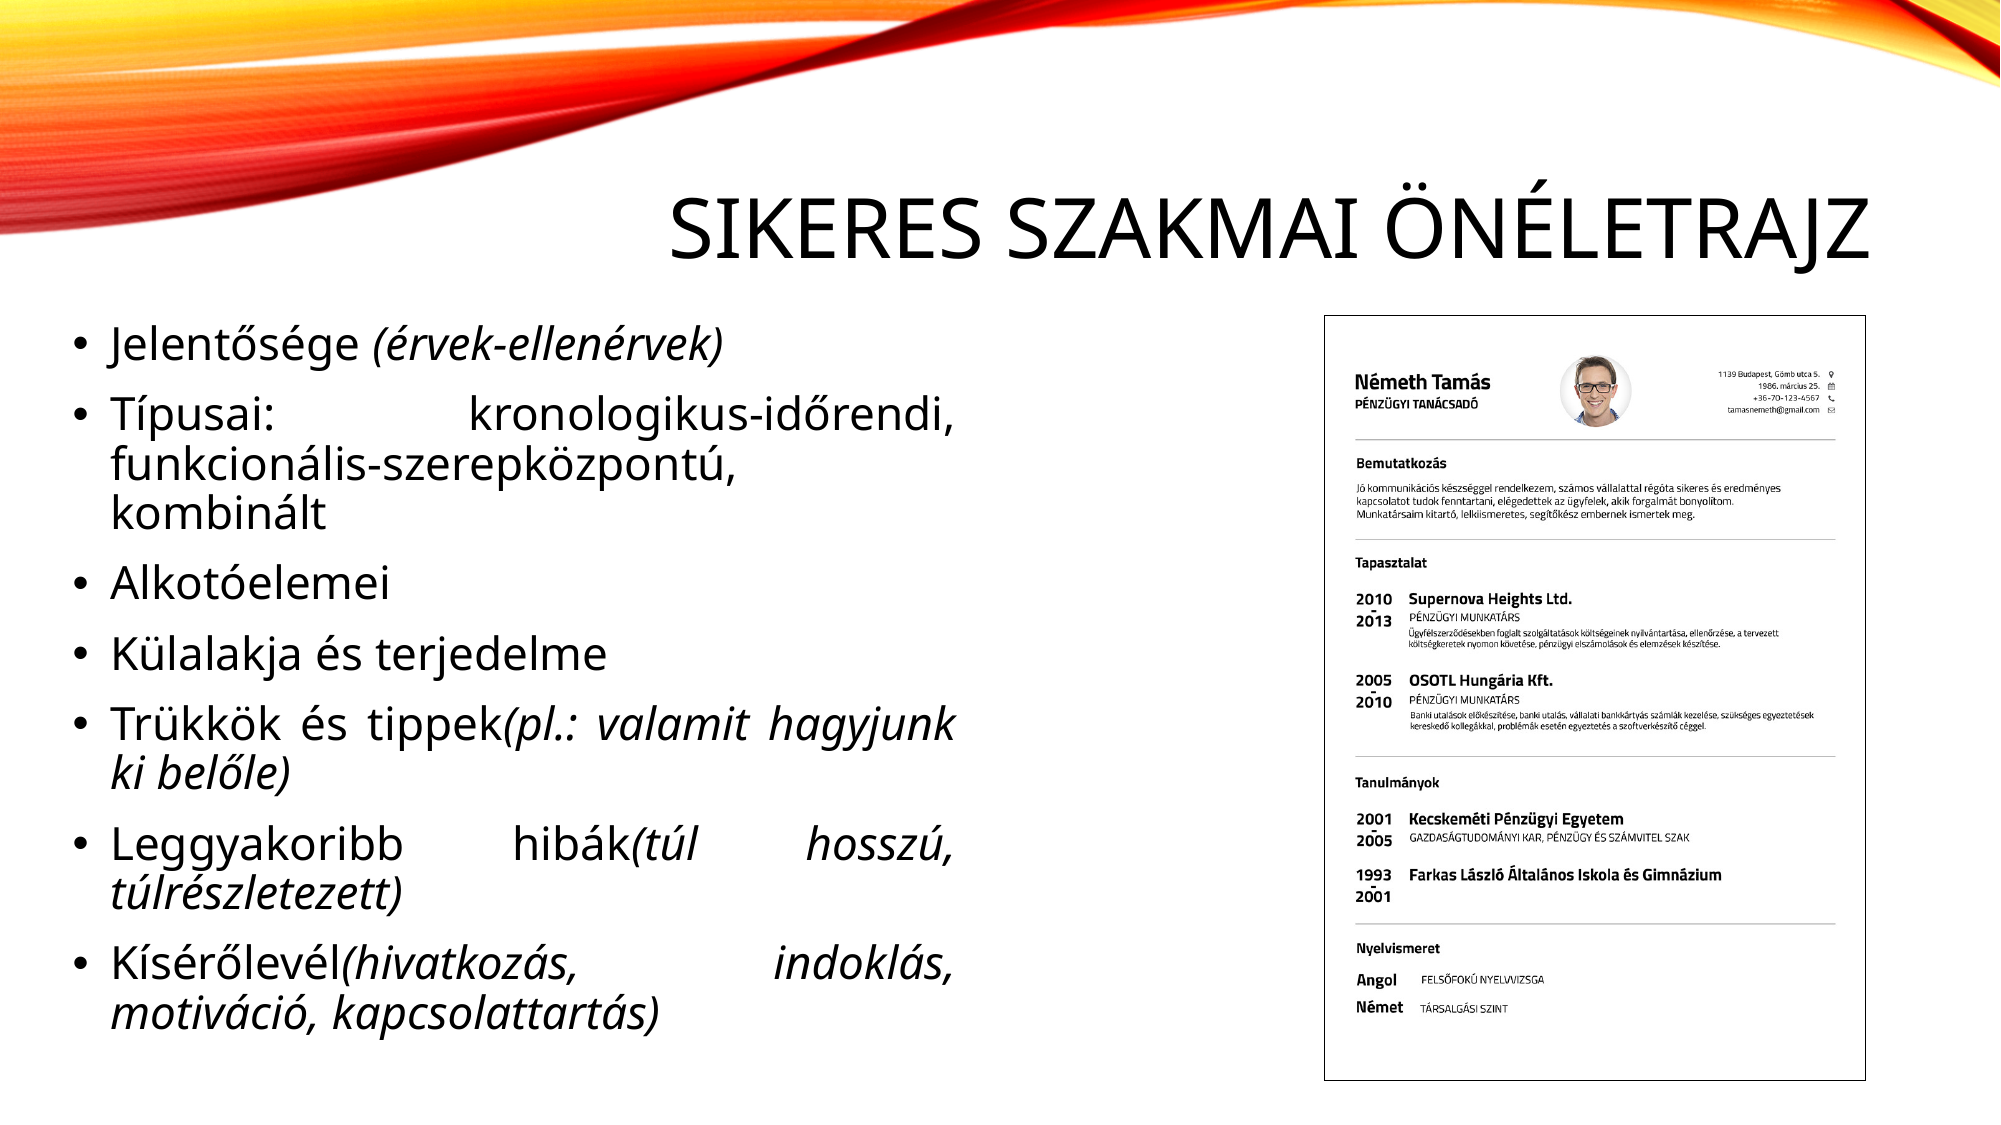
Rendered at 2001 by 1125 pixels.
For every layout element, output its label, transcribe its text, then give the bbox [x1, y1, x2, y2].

list Jelentősége (érvek-ellenérvek) Típusai: kronologikus-időrendi, funkcionális-szerepközpontú, kombinált Alkotóelemei Külalakja és terjedelme Trükkök és tippek(pl.: valamit hagyjunk ki belőle) Leggyakoribb hibák(túl hosszú, túlrészletezett) Kísérőlevél(hivatkozás, indoklás, motiváció, kapcsolattartás) [57, 313, 972, 1077]
picture [0, 0, 2000, 237]
title Sikeres szakmai önéletrajz [474, 125, 1888, 338]
picture [1324, 315, 1866, 1081]
